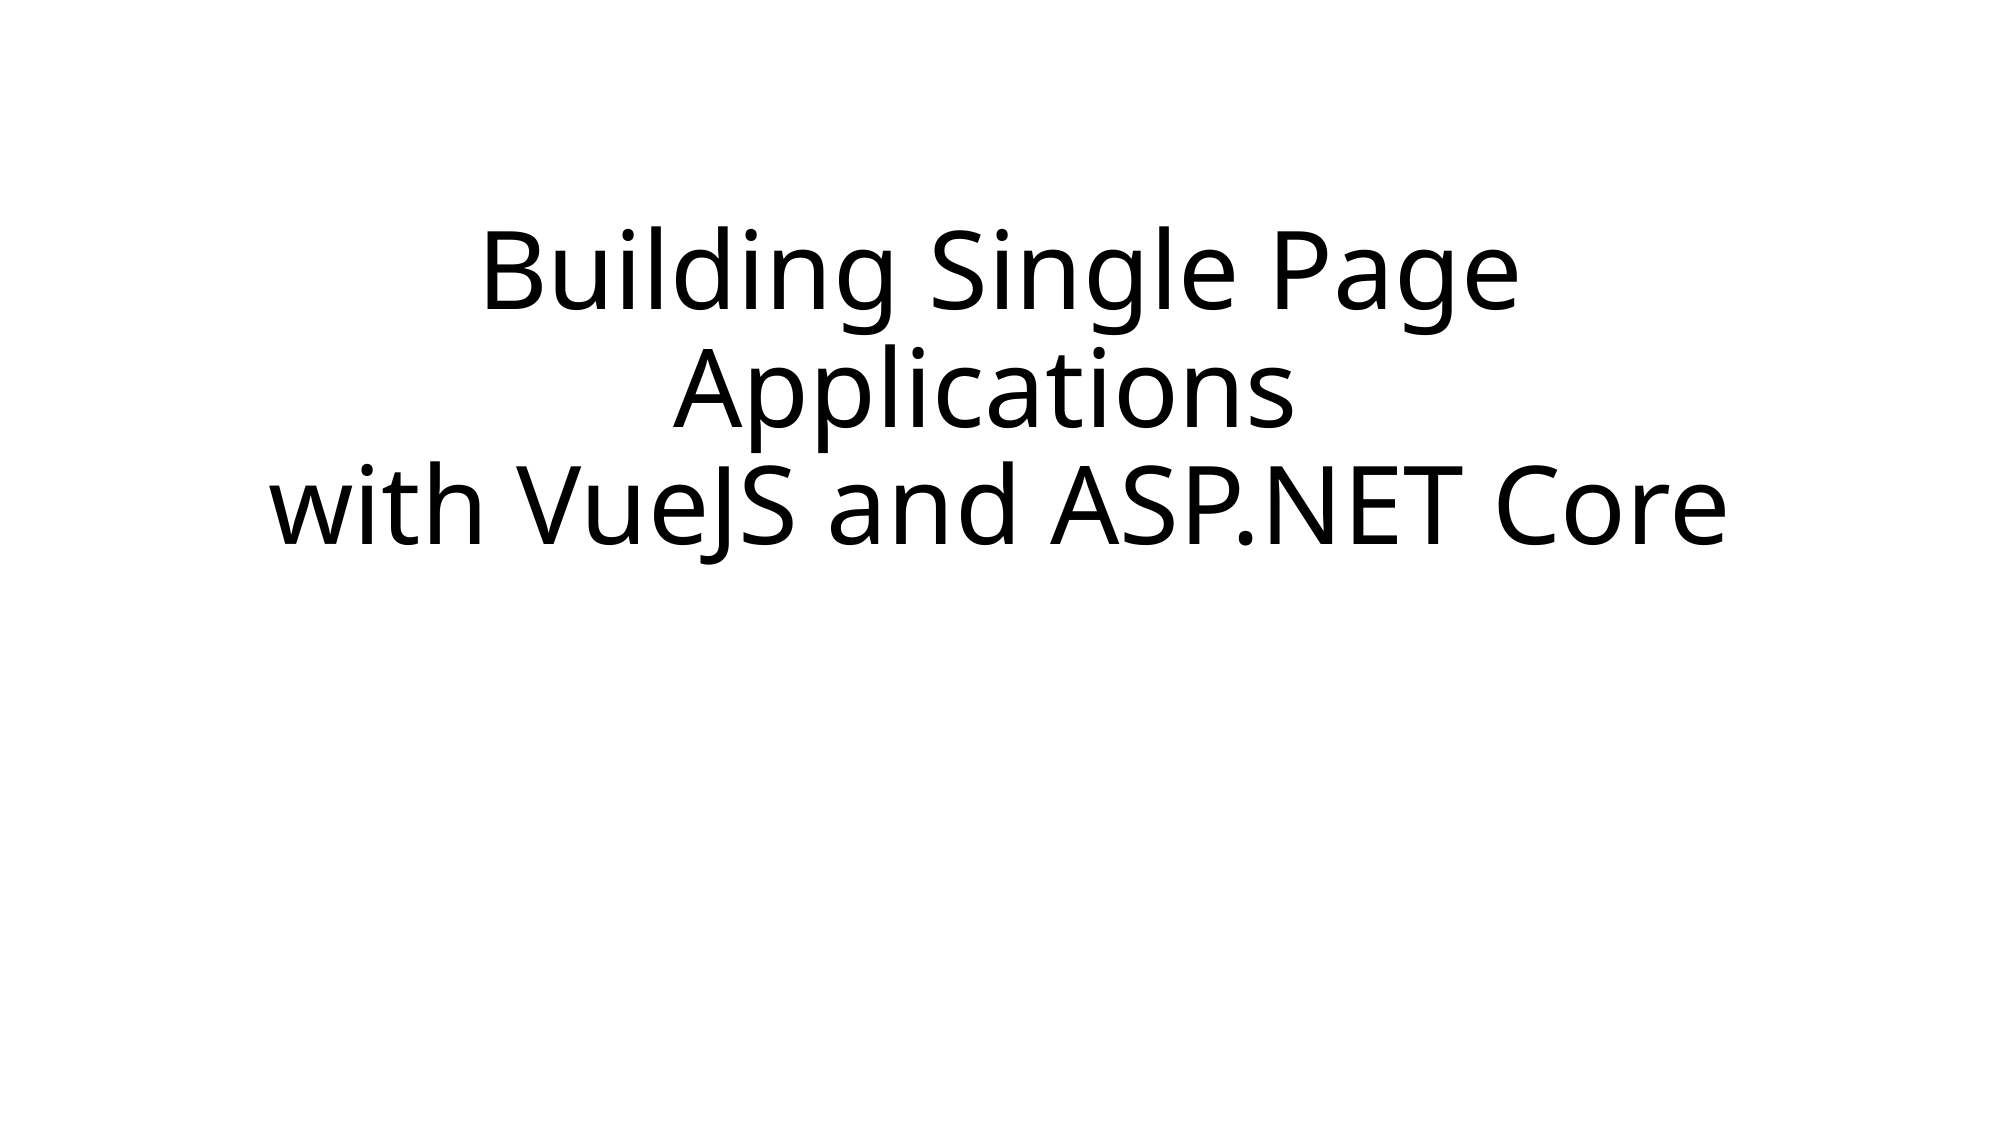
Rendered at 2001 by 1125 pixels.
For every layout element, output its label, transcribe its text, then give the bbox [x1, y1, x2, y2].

title Building Single Page Applications with VueJS and ASP.NET Core [249, 184, 1750, 576]
